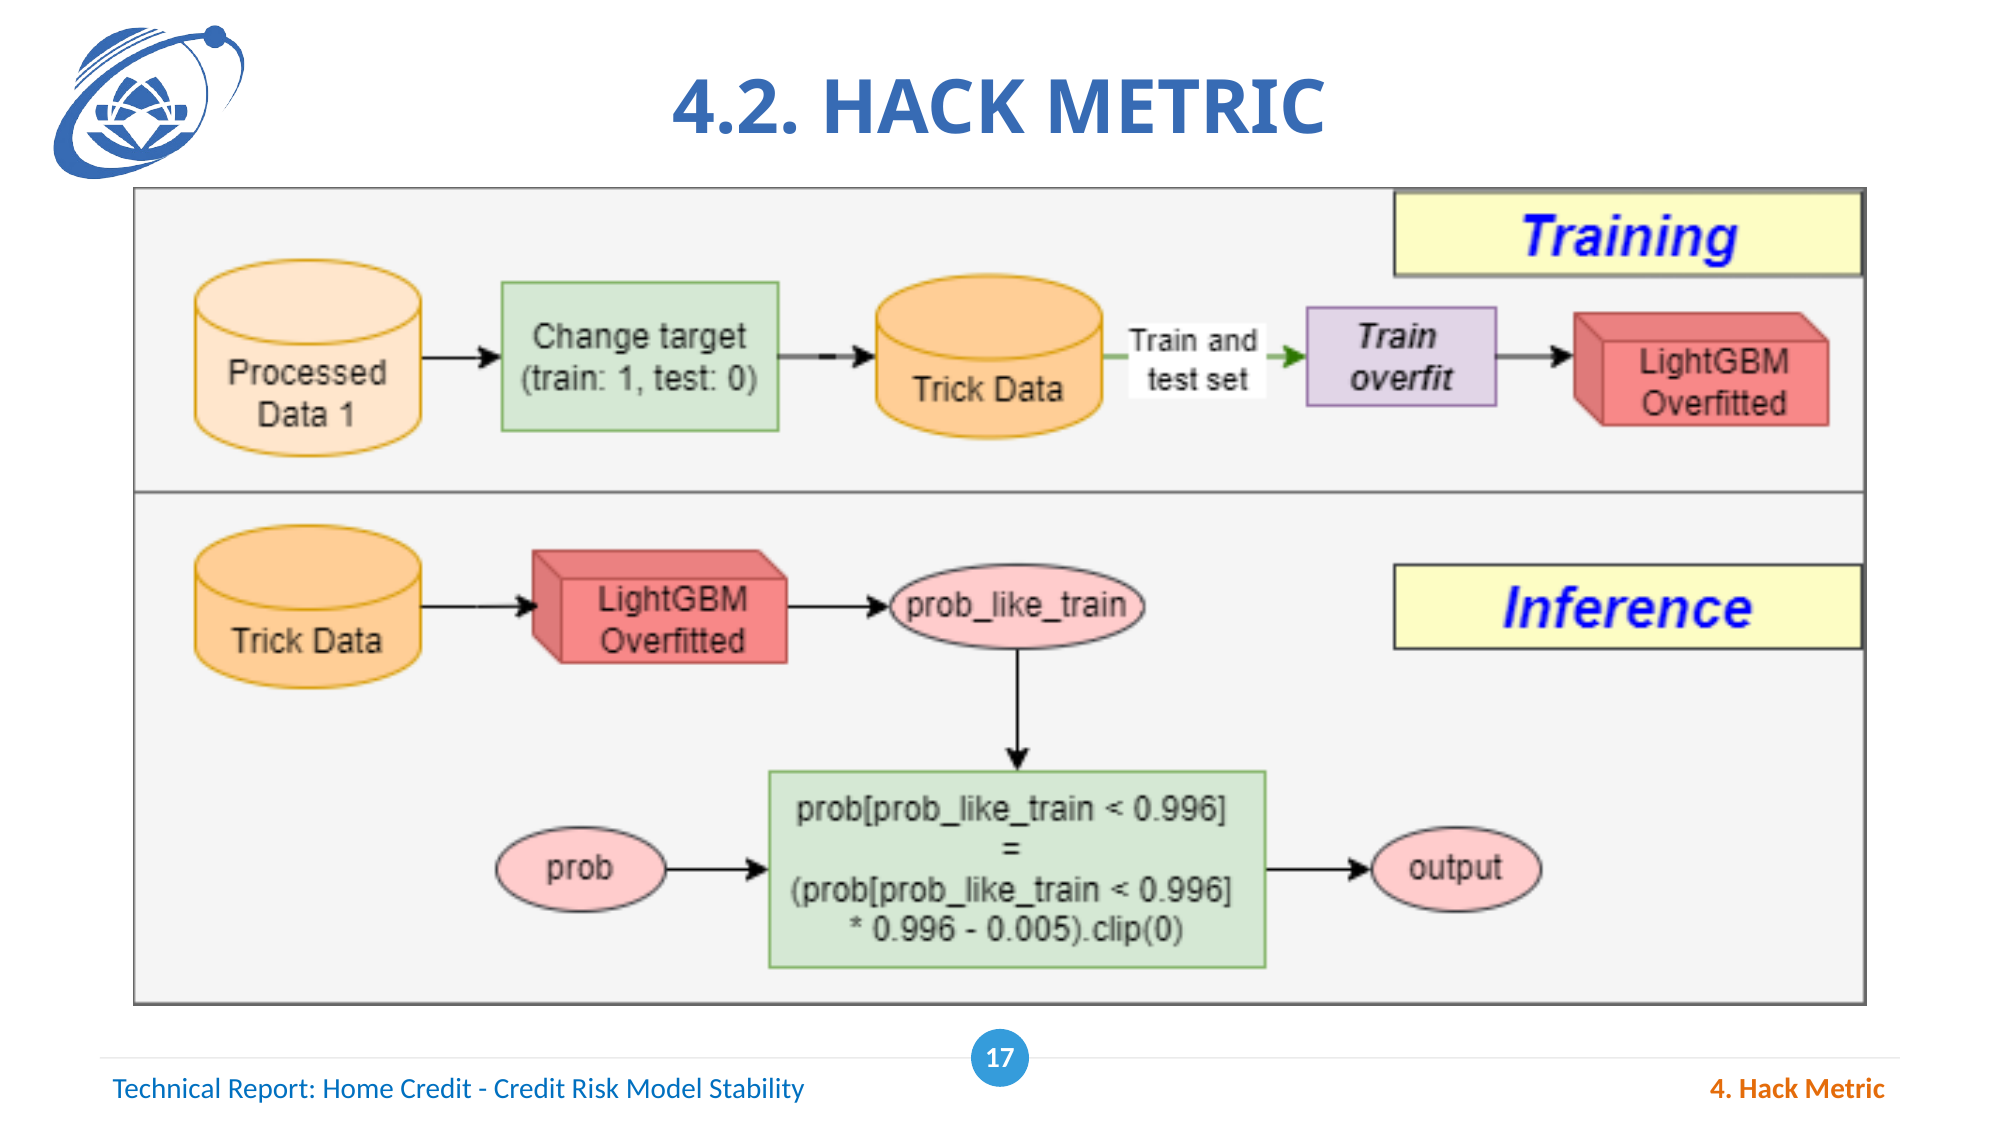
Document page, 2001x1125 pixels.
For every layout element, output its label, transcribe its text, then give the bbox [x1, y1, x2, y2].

slide_number 17 [957, 1024, 1043, 1088]
picture [52, 24, 246, 185]
text_box Technical Report: Home Credit - Credit Risk Model Stability [97, 1062, 988, 1112]
text_box 4. Hack Metric [1042, 1062, 1900, 1112]
title 4.2. HACK METRIC [250, 45, 1820, 162]
picture [133, 186, 1867, 1006]
